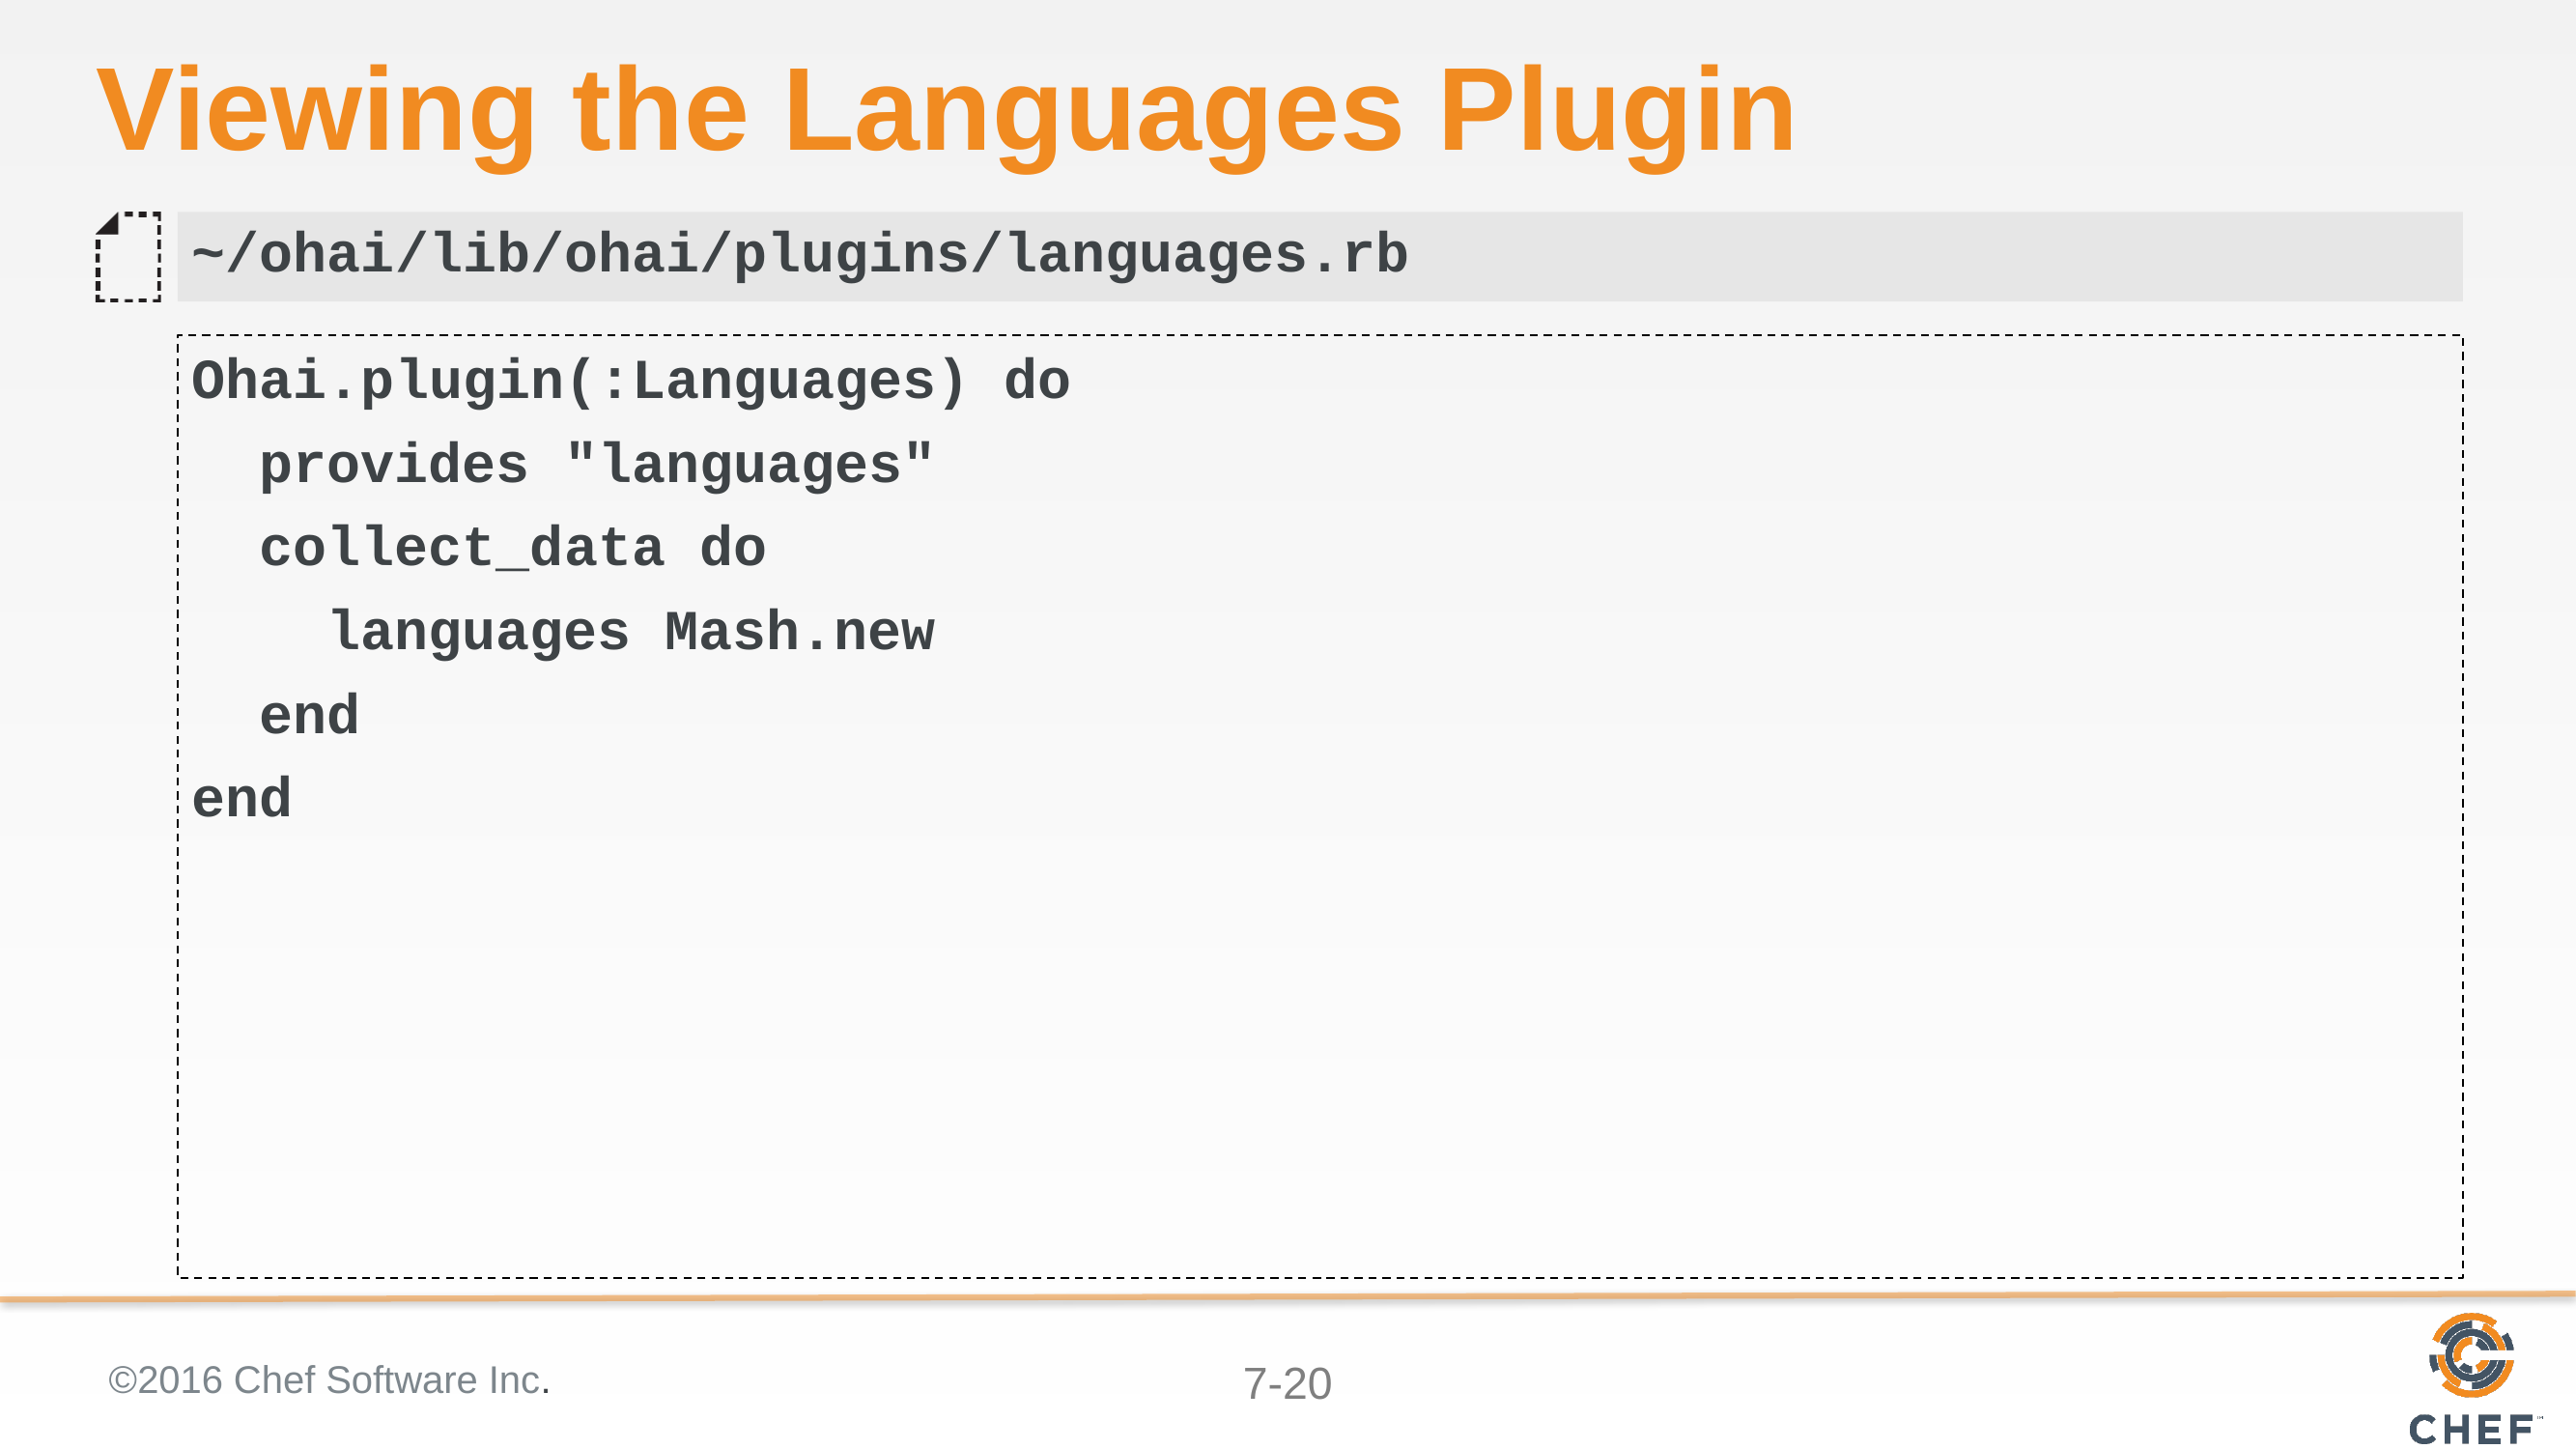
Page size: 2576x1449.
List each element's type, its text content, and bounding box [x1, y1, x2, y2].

picture [2399, 1297, 2551, 1449]
list Ohai.plugin(:Languages) do provides "languages" collect_data do languages Mash.new end end [177, 334, 2464, 1279]
title Viewing the Languages Plugin [96, 48, 2463, 180]
list ~/ohai/lib/ohai/plugins/languages.rb [177, 212, 2463, 302]
